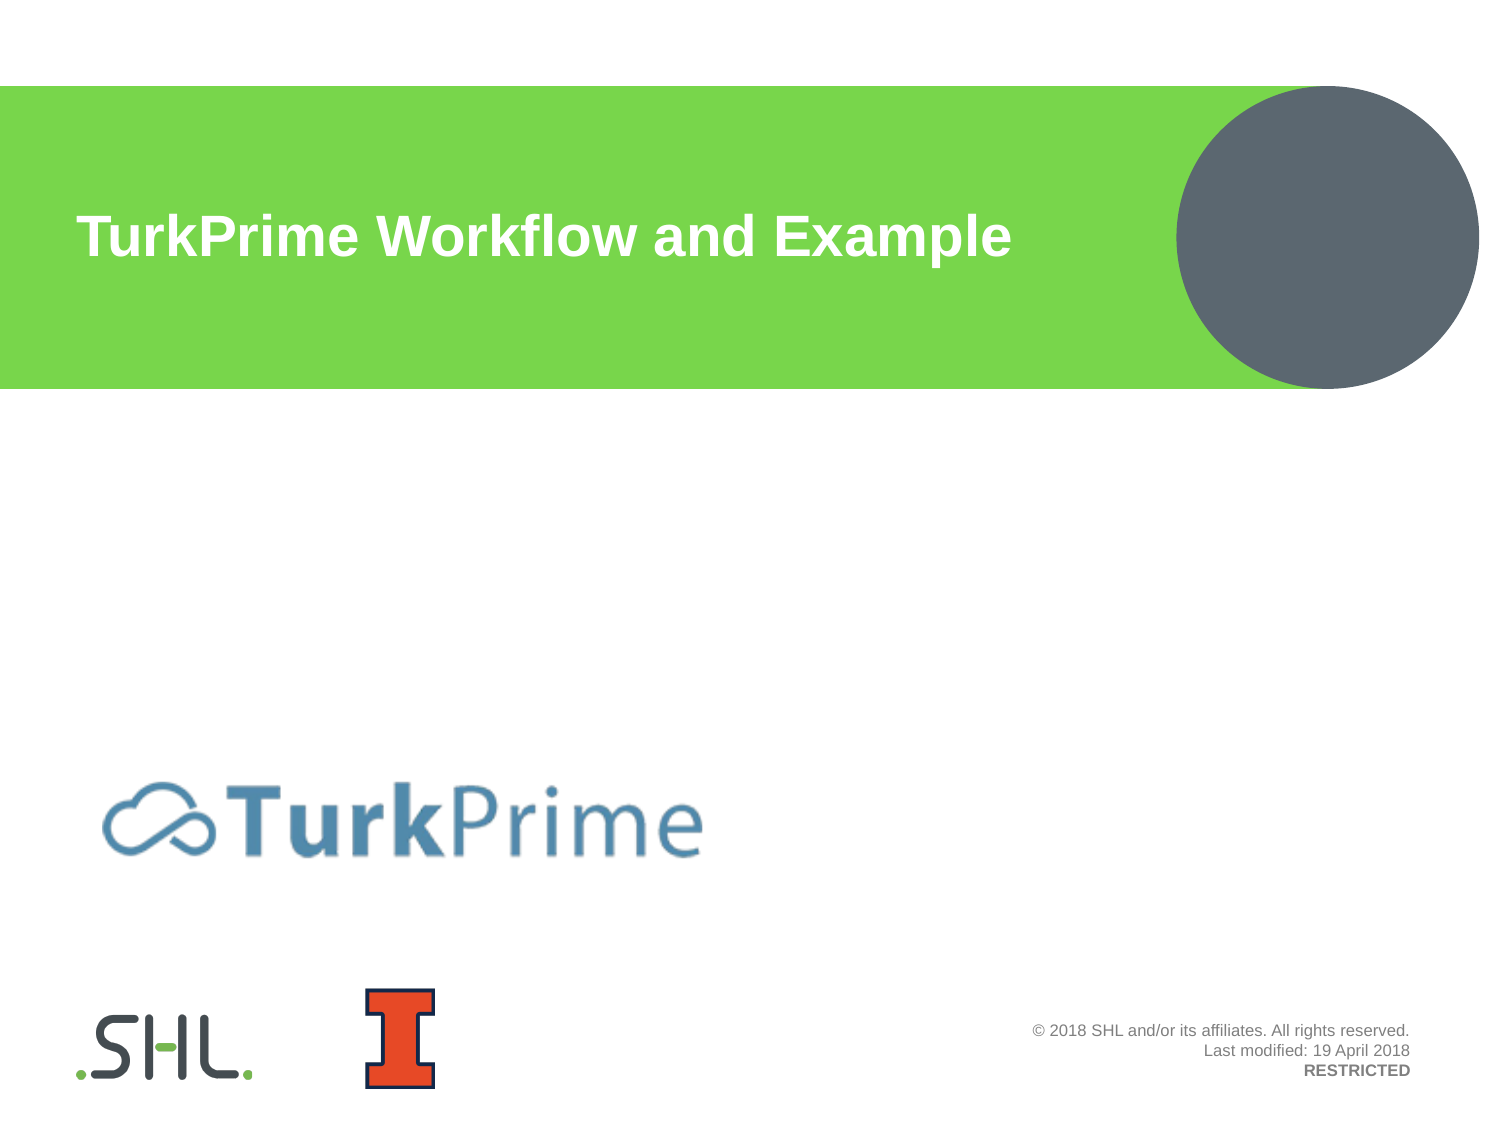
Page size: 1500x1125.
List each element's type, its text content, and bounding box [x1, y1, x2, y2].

picture [101, 774, 706, 863]
footer © 2018 SHL and/or its affiliates. All rights reserved. Last modified: 19 April 2018 RESTRICTED [353, 1014, 1426, 1089]
picture [365, 988, 435, 1014]
picture [76, 1014, 253, 1089]
list TurkPrime Workflow and Example [76, 151, 1177, 323]
